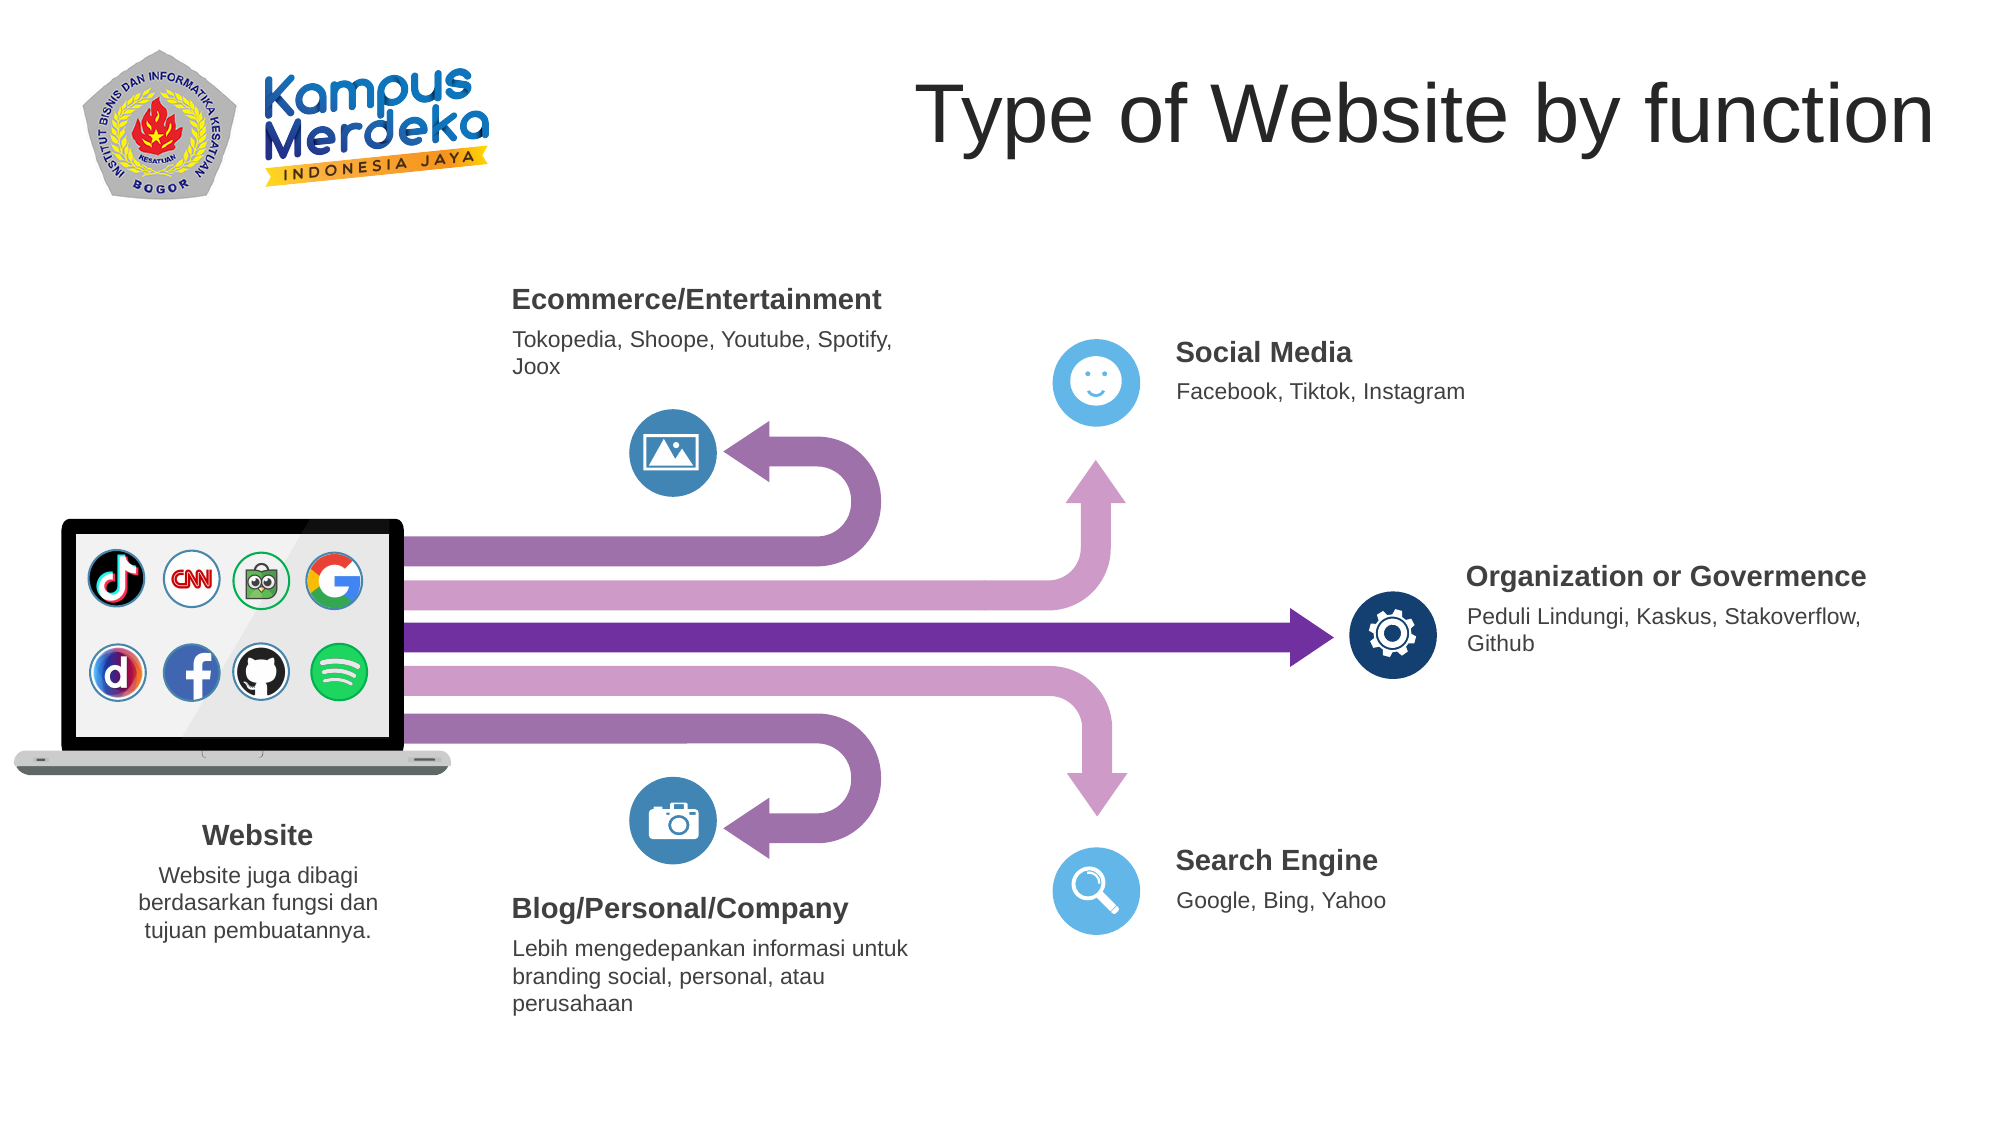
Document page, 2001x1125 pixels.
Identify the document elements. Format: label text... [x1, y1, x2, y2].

picture [80, 47, 238, 55]
text_box [1070, 865, 1121, 916]
text_box [1348, 590, 1438, 681]
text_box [402, 420, 882, 567]
picture [265, 175, 489, 187]
text_box [1051, 338, 1142, 428]
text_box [402, 713, 882, 860]
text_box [453, 665, 1128, 817]
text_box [453, 459, 1126, 611]
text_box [496, 272, 945, 388]
text_box [1069, 355, 1123, 407]
text_box [453, 606, 1336, 669]
list Type of Website by function [53, 55, 1952, 175]
text_box [642, 408, 704, 420]
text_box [113, 808, 403, 952]
picture [80, 175, 238, 201]
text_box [496, 882, 945, 1025]
text_box [651, 860, 695, 866]
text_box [1160, 325, 1599, 413]
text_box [1160, 833, 1599, 921]
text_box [1451, 549, 1888, 665]
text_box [12, 516, 453, 776]
text_box [1367, 607, 1418, 659]
text_box [1051, 846, 1142, 936]
